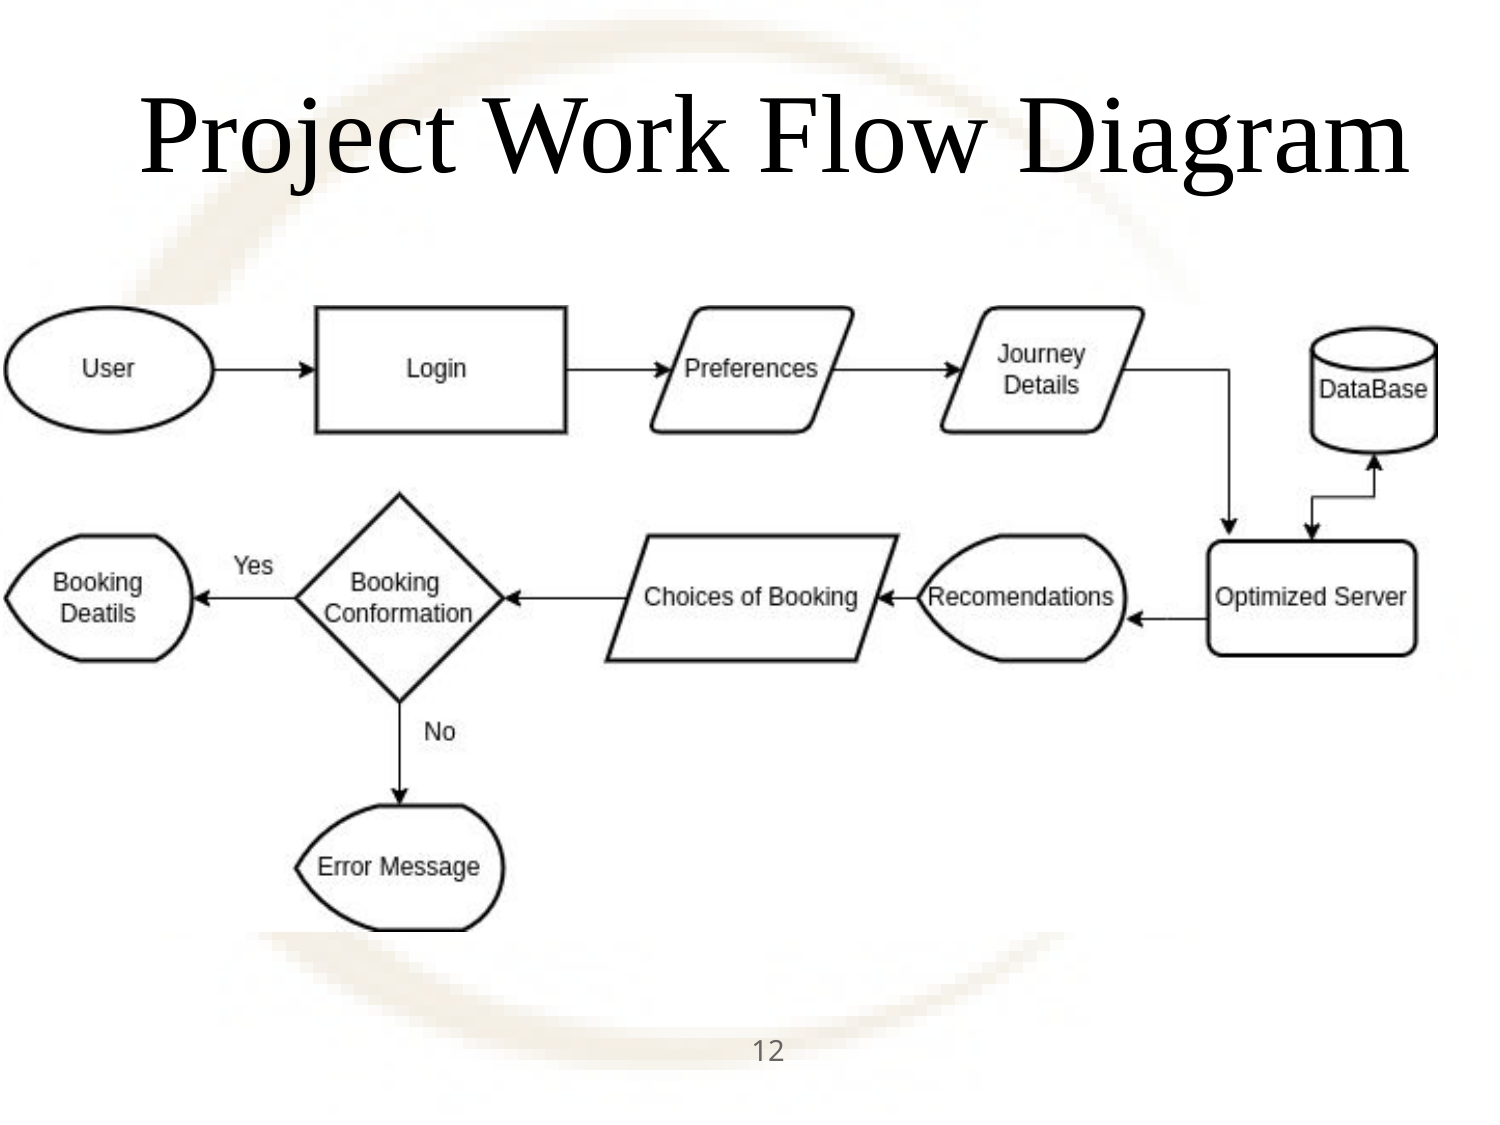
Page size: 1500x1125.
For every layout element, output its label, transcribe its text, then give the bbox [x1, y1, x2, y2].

footer 12 [150, 1012, 800, 1088]
title Project Work Flow Diagram [112, 37, 1438, 225]
picture [3, 305, 1438, 932]
